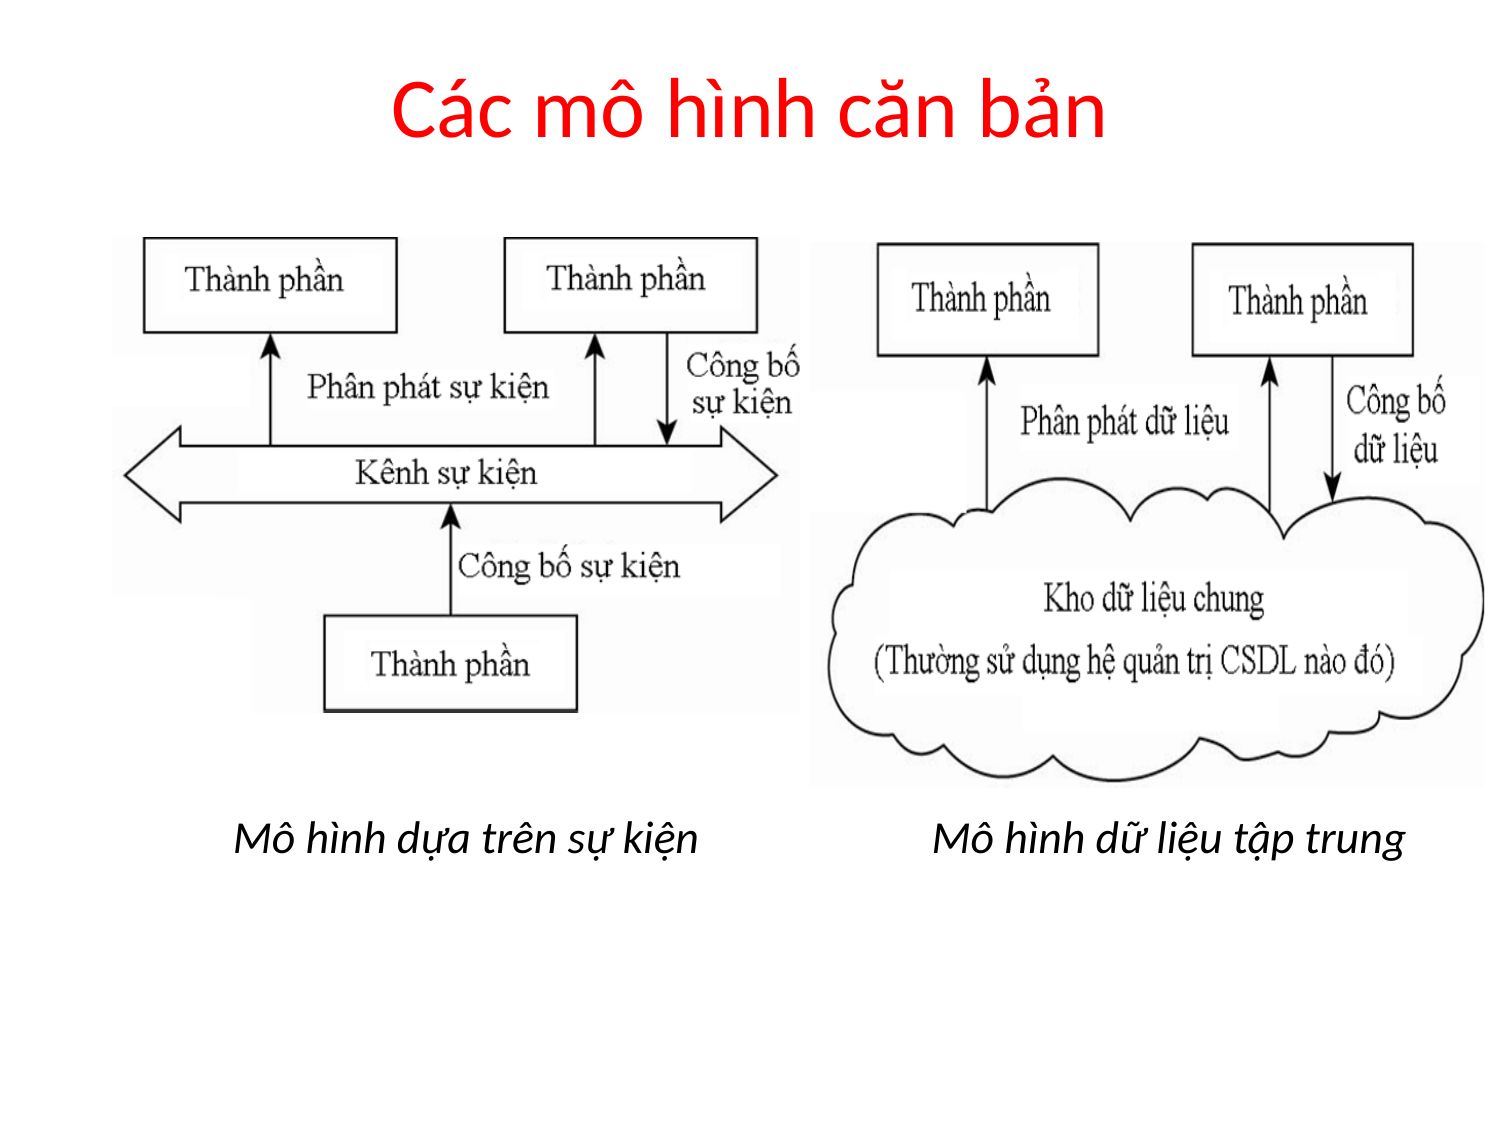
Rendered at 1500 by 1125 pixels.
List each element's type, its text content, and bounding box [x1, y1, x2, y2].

text_box Mô hình dựa trên sự kiện [218, 800, 715, 870]
title Các mô hình căn bản [75, 45, 1425, 163]
text_box Mô hình dữ liệu tập trung [916, 800, 1422, 870]
picture [809, 237, 1488, 788]
picture [112, 237, 801, 713]
